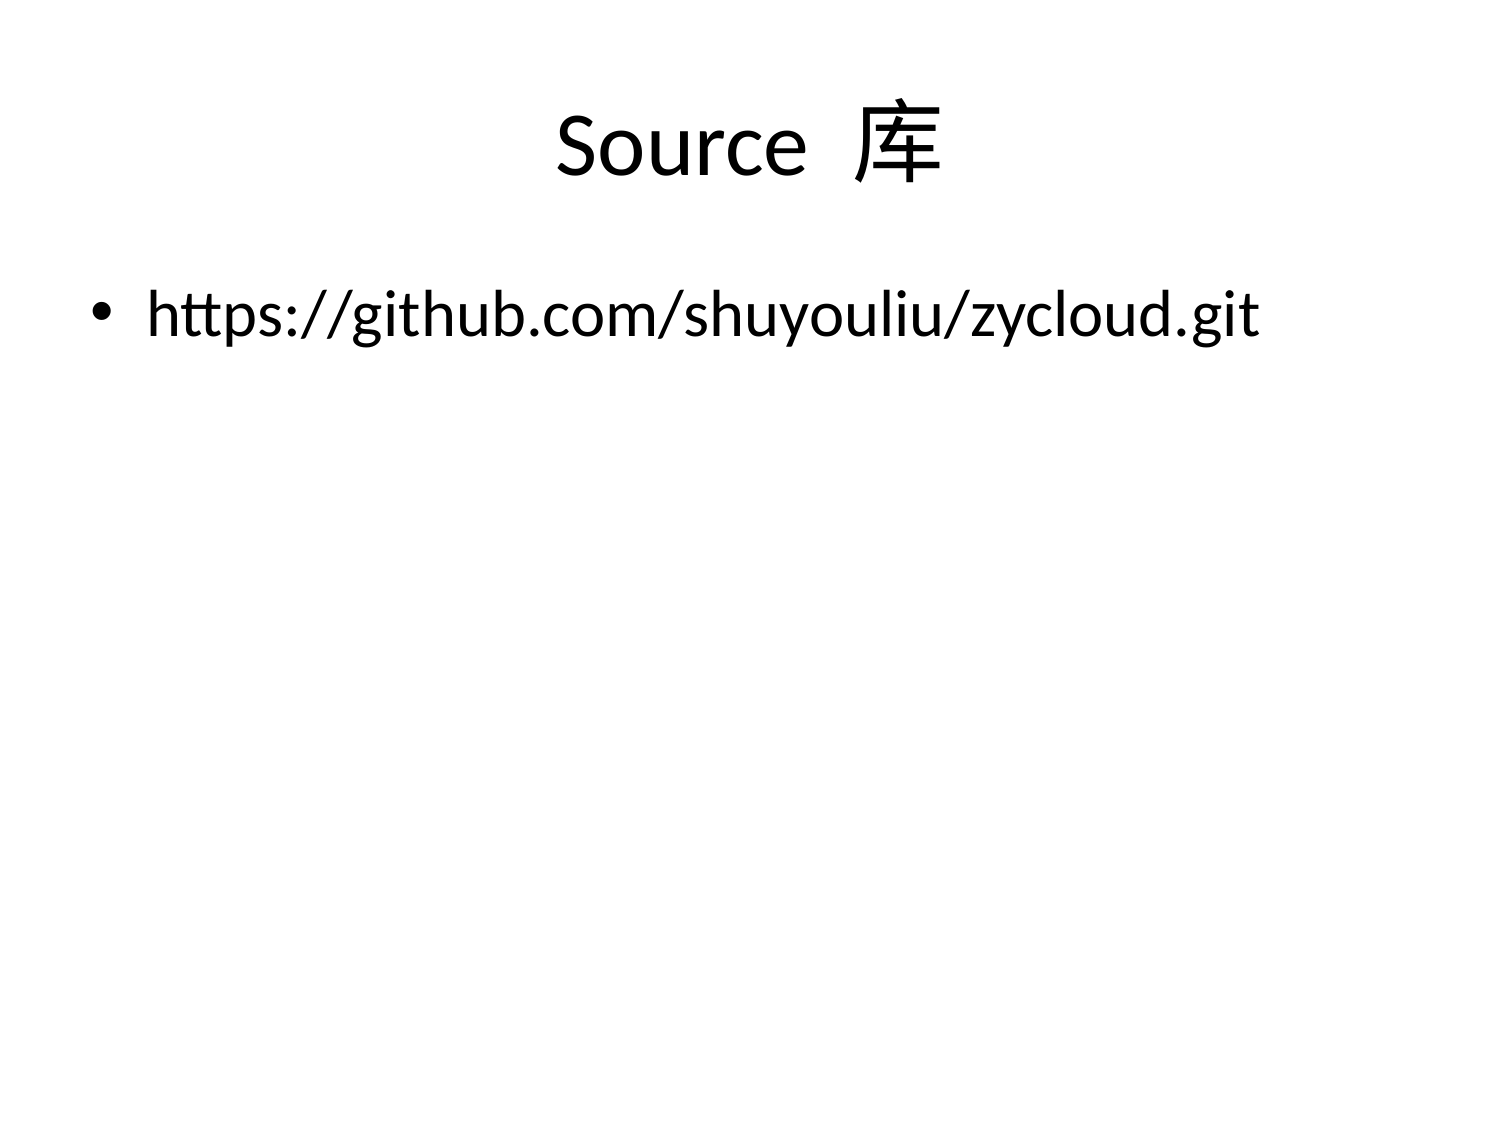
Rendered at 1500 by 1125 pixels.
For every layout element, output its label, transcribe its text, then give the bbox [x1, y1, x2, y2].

title Source 库 [75, 45, 1425, 233]
list https://github.com/shuyouliu/zycloud.git [75, 262, 1425, 1005]
